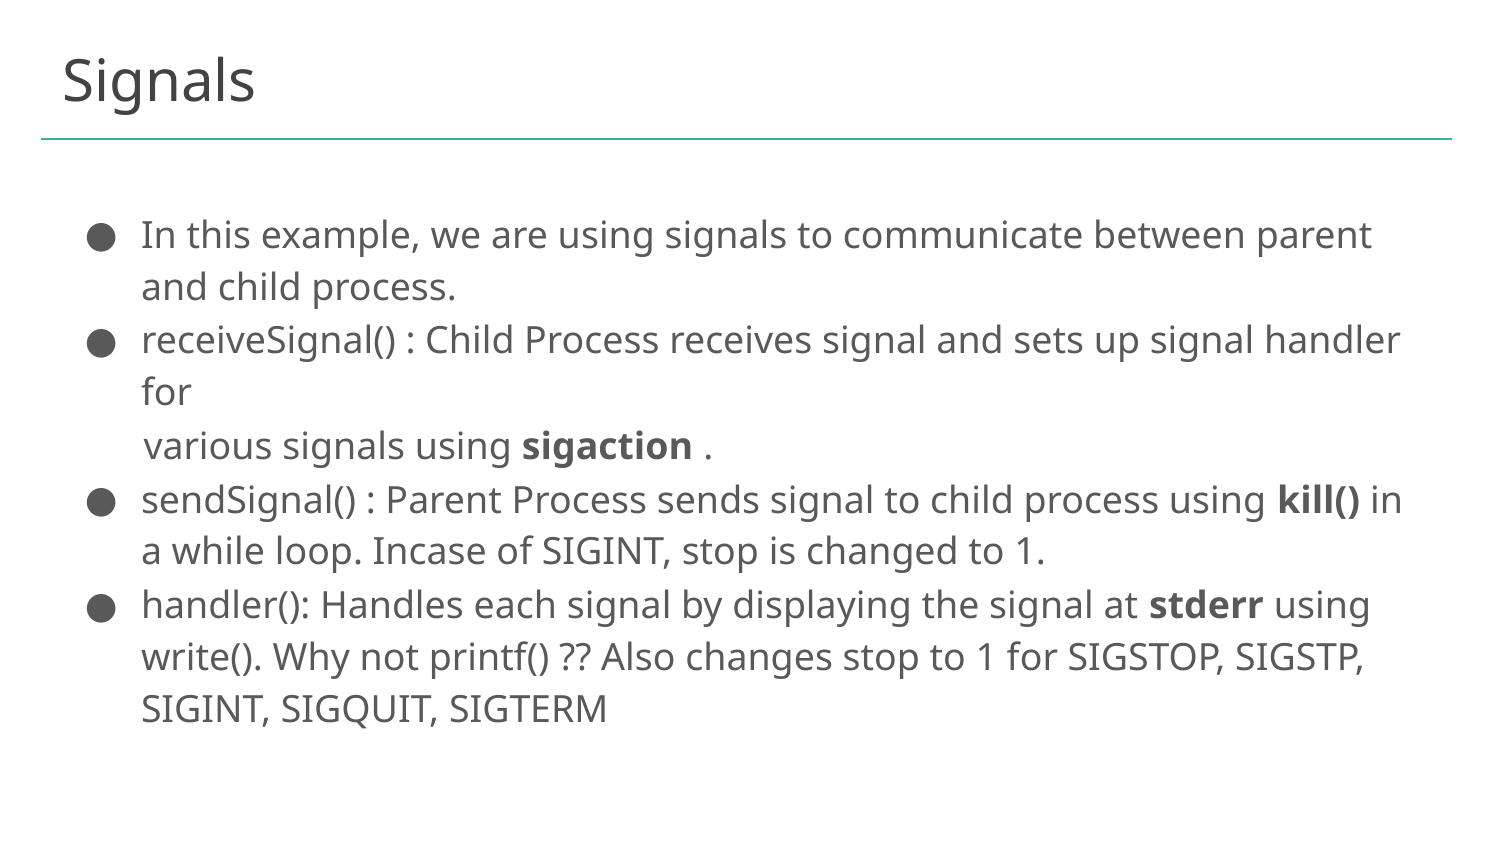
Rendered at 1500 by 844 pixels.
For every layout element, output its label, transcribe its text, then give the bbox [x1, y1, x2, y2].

title Signals [47, 27, 1446, 122]
list In this example, we are using signals to communicate between parent and child process. receiveSignal() : Child Process receives signal and sets up signal handler for various signals using sigaction . sendSignal() : Parent Process sends signal to child process using kill() in a while loop. Incase of SIGINT, stop is changed to 1. handler(): Handles each signal by displaying the signal at stderr using write(). Why not printf() ?? Also changes stop to 1 for SIGSTOP, SIGSTP, SIGINT, SIGQUIT, SIGTERM [51, 189, 1449, 750]
